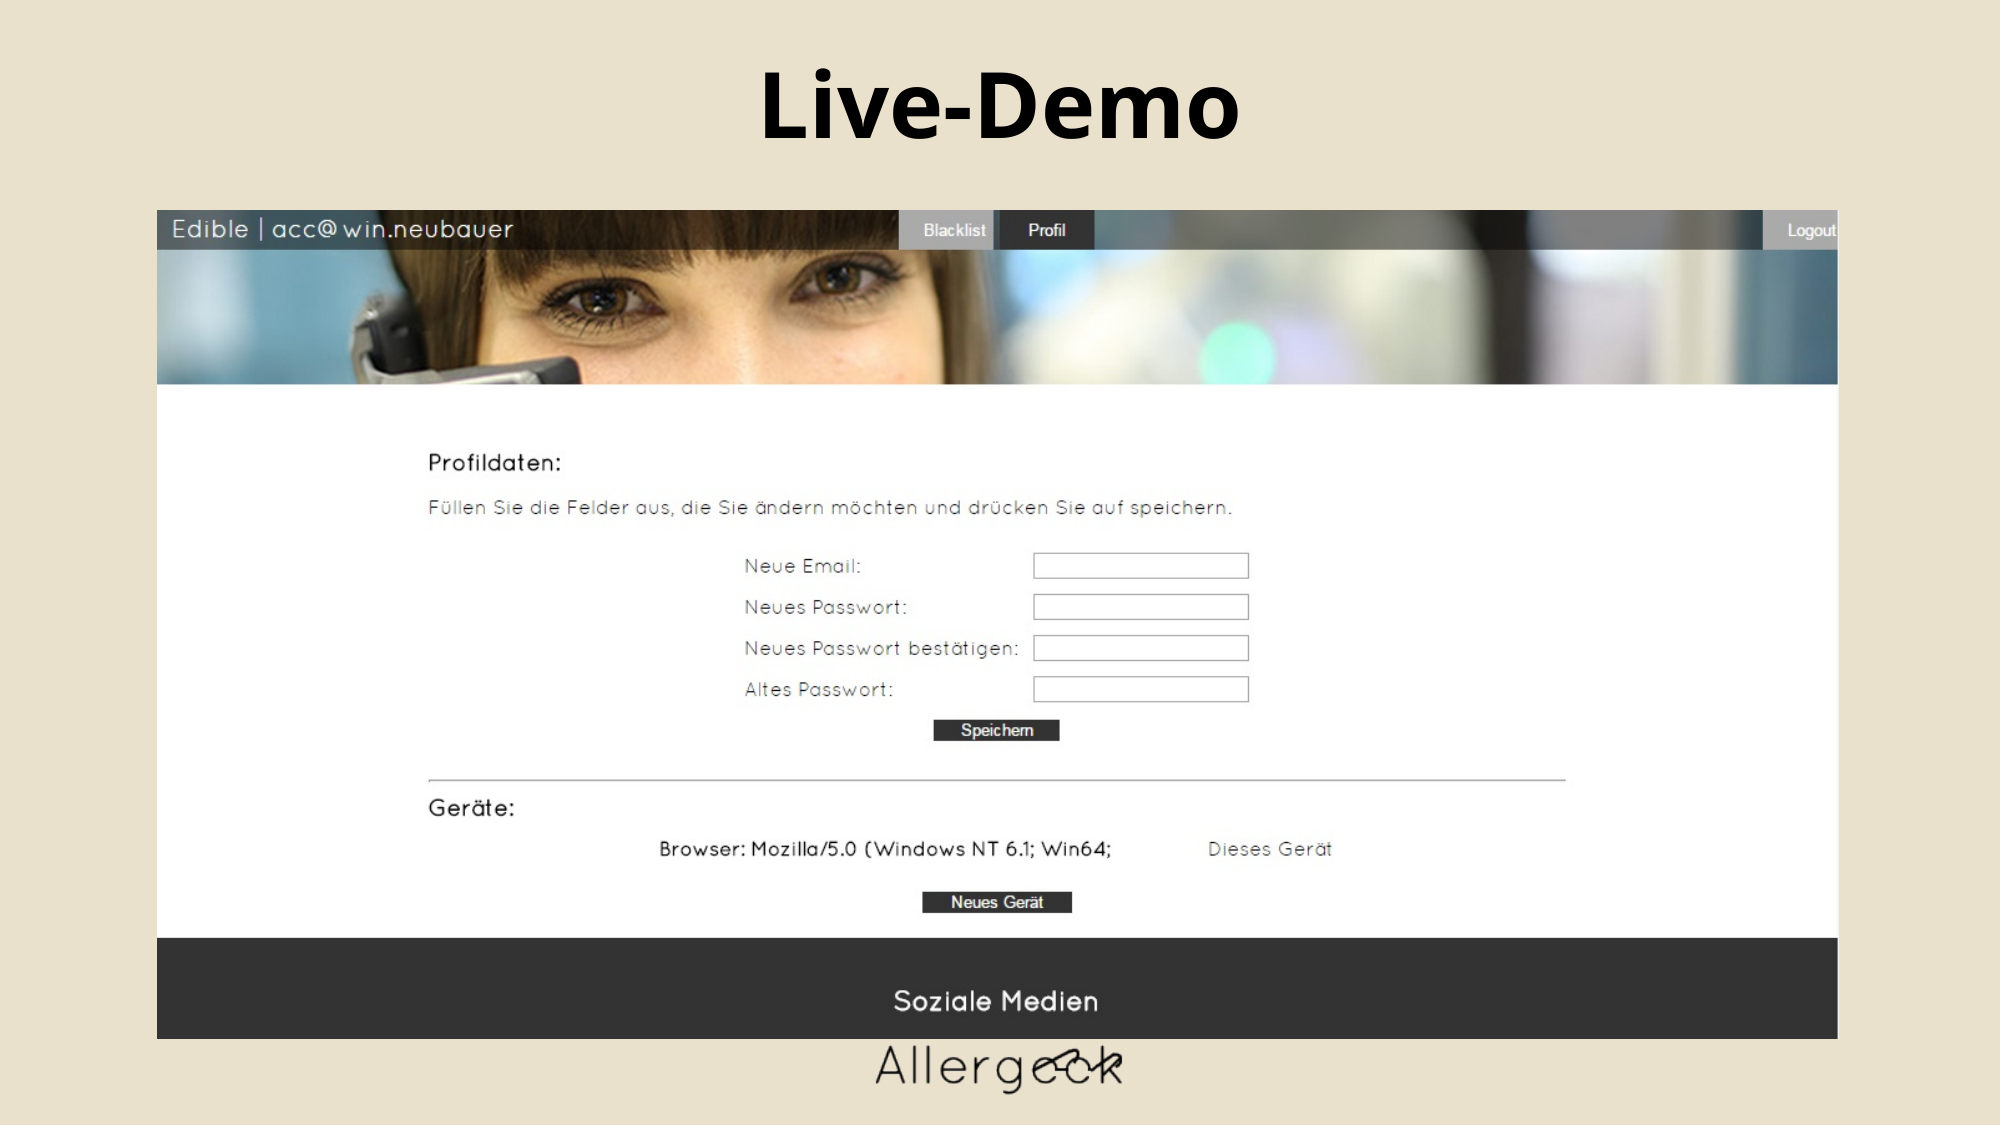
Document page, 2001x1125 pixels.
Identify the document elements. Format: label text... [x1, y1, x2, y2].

picture [843, 1039, 1157, 1103]
title Live-Demo [0, 0, 2000, 218]
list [157, 210, 1839, 1039]
